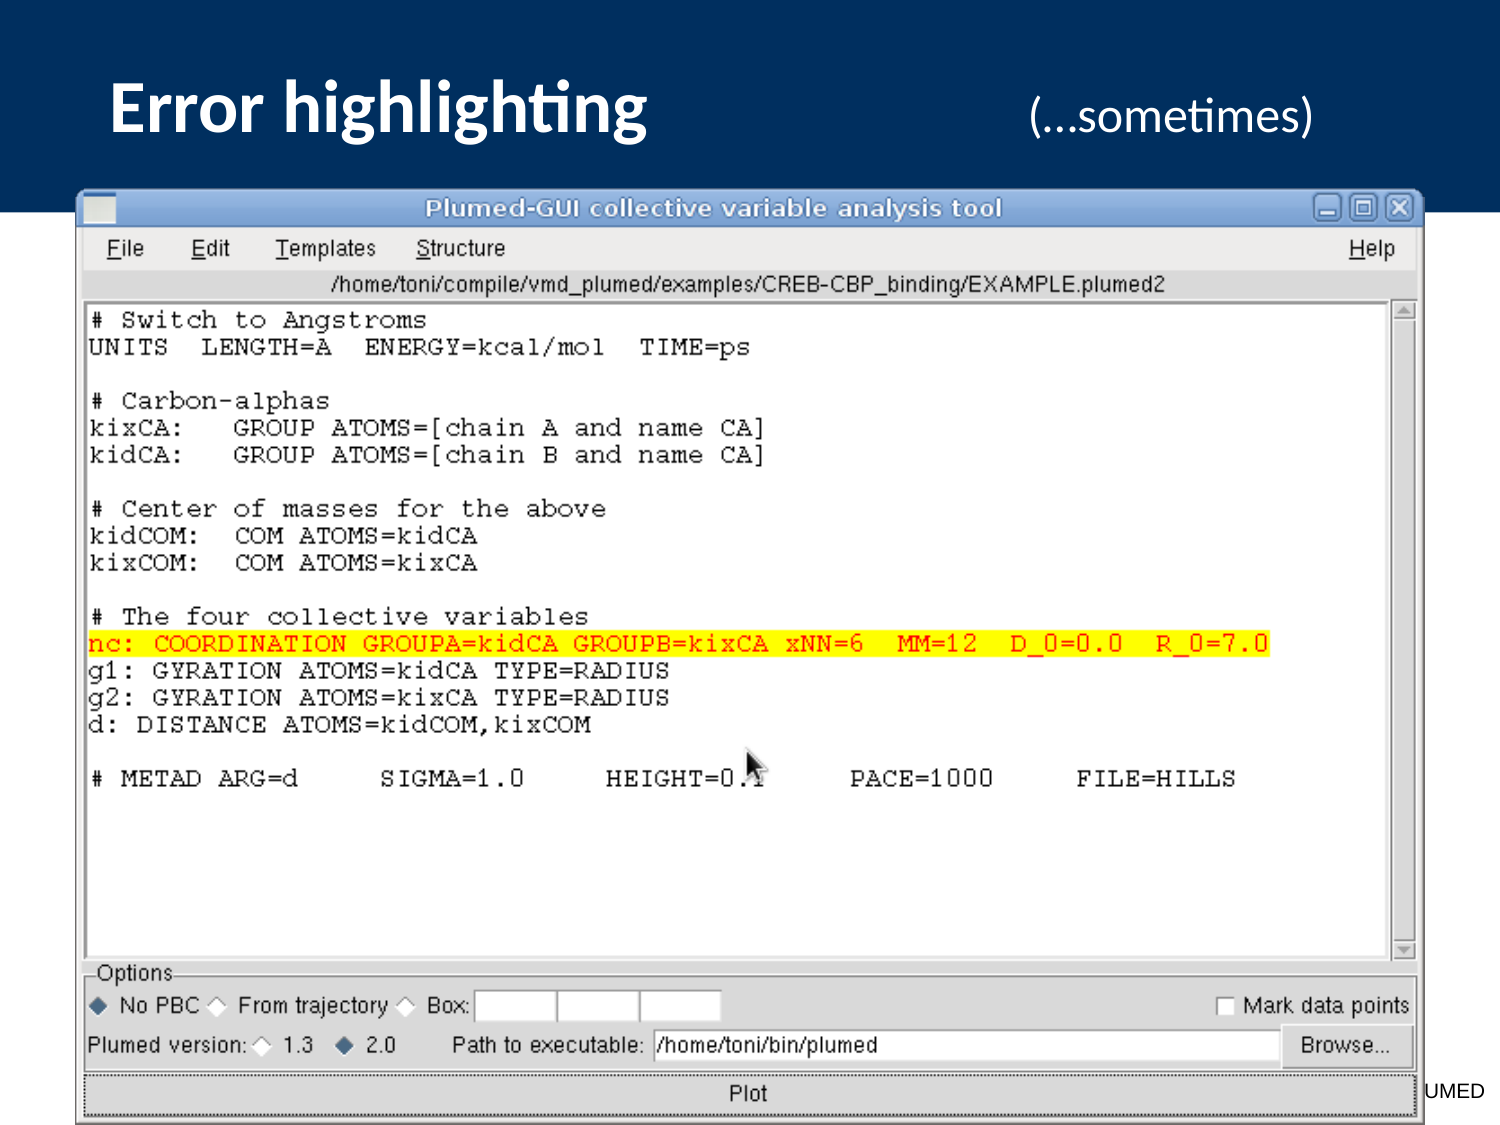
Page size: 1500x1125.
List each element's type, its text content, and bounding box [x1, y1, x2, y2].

picture [74, 188, 1425, 1125]
title Error highlighting [73, 50, 1426, 199]
text_box (…sometimes) [1012, 74, 1331, 150]
